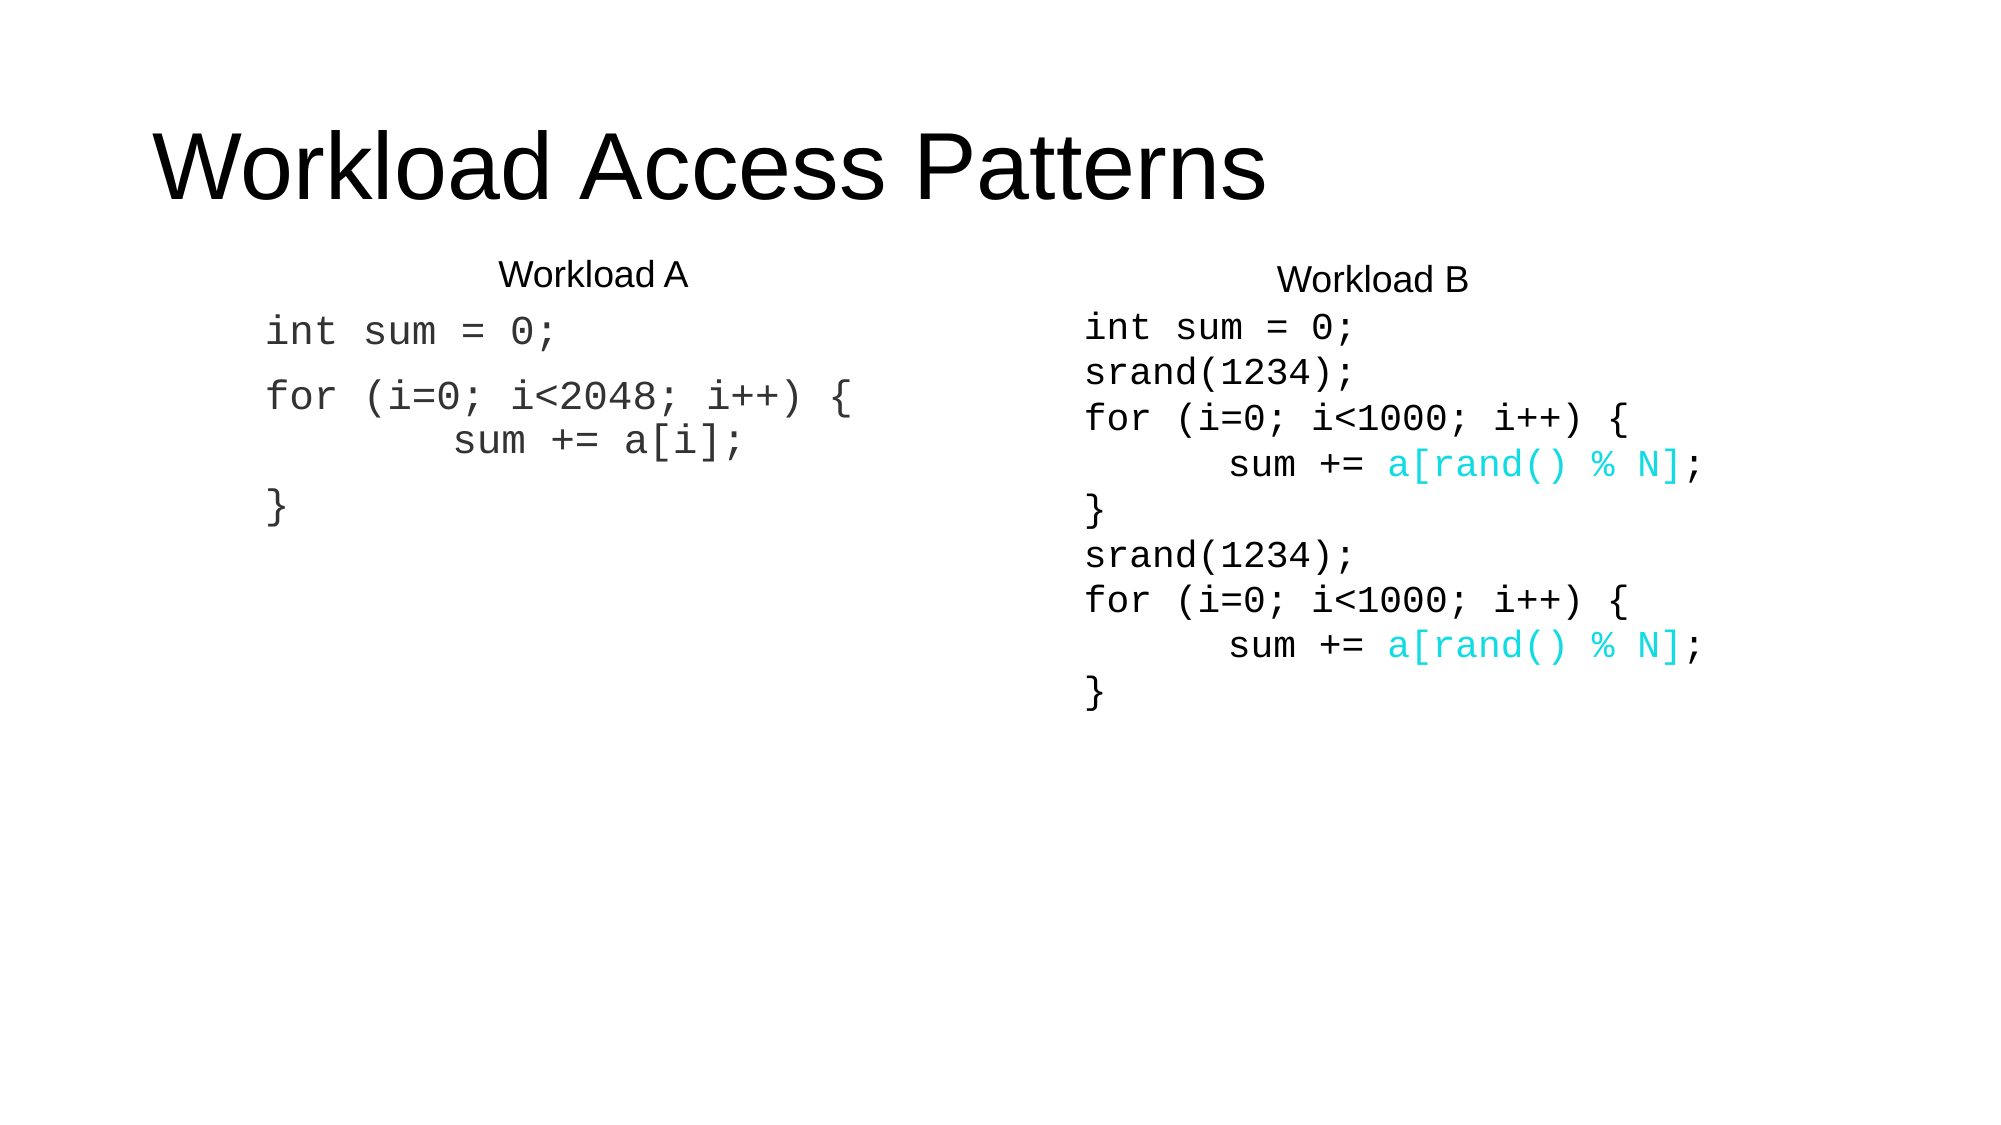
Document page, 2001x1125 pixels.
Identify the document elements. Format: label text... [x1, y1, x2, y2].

text_box Workload B [1270, 249, 1476, 307]
title Workload Access Patterns [137, 59, 1863, 278]
text_box Workload A [492, 244, 695, 301]
text_box int sum = 0; srand(1234); for (i=0; i<1000; i++) { sum += a[rand() % N]; } srand(1234); for (i=0; i<1000; i++) { sum += a[rand() % N]; } [1084, 301, 1708, 738]
list int sum = 0; for (i=0; i<2048; i++) { sum += a[i]; } [249, 301, 874, 585]
